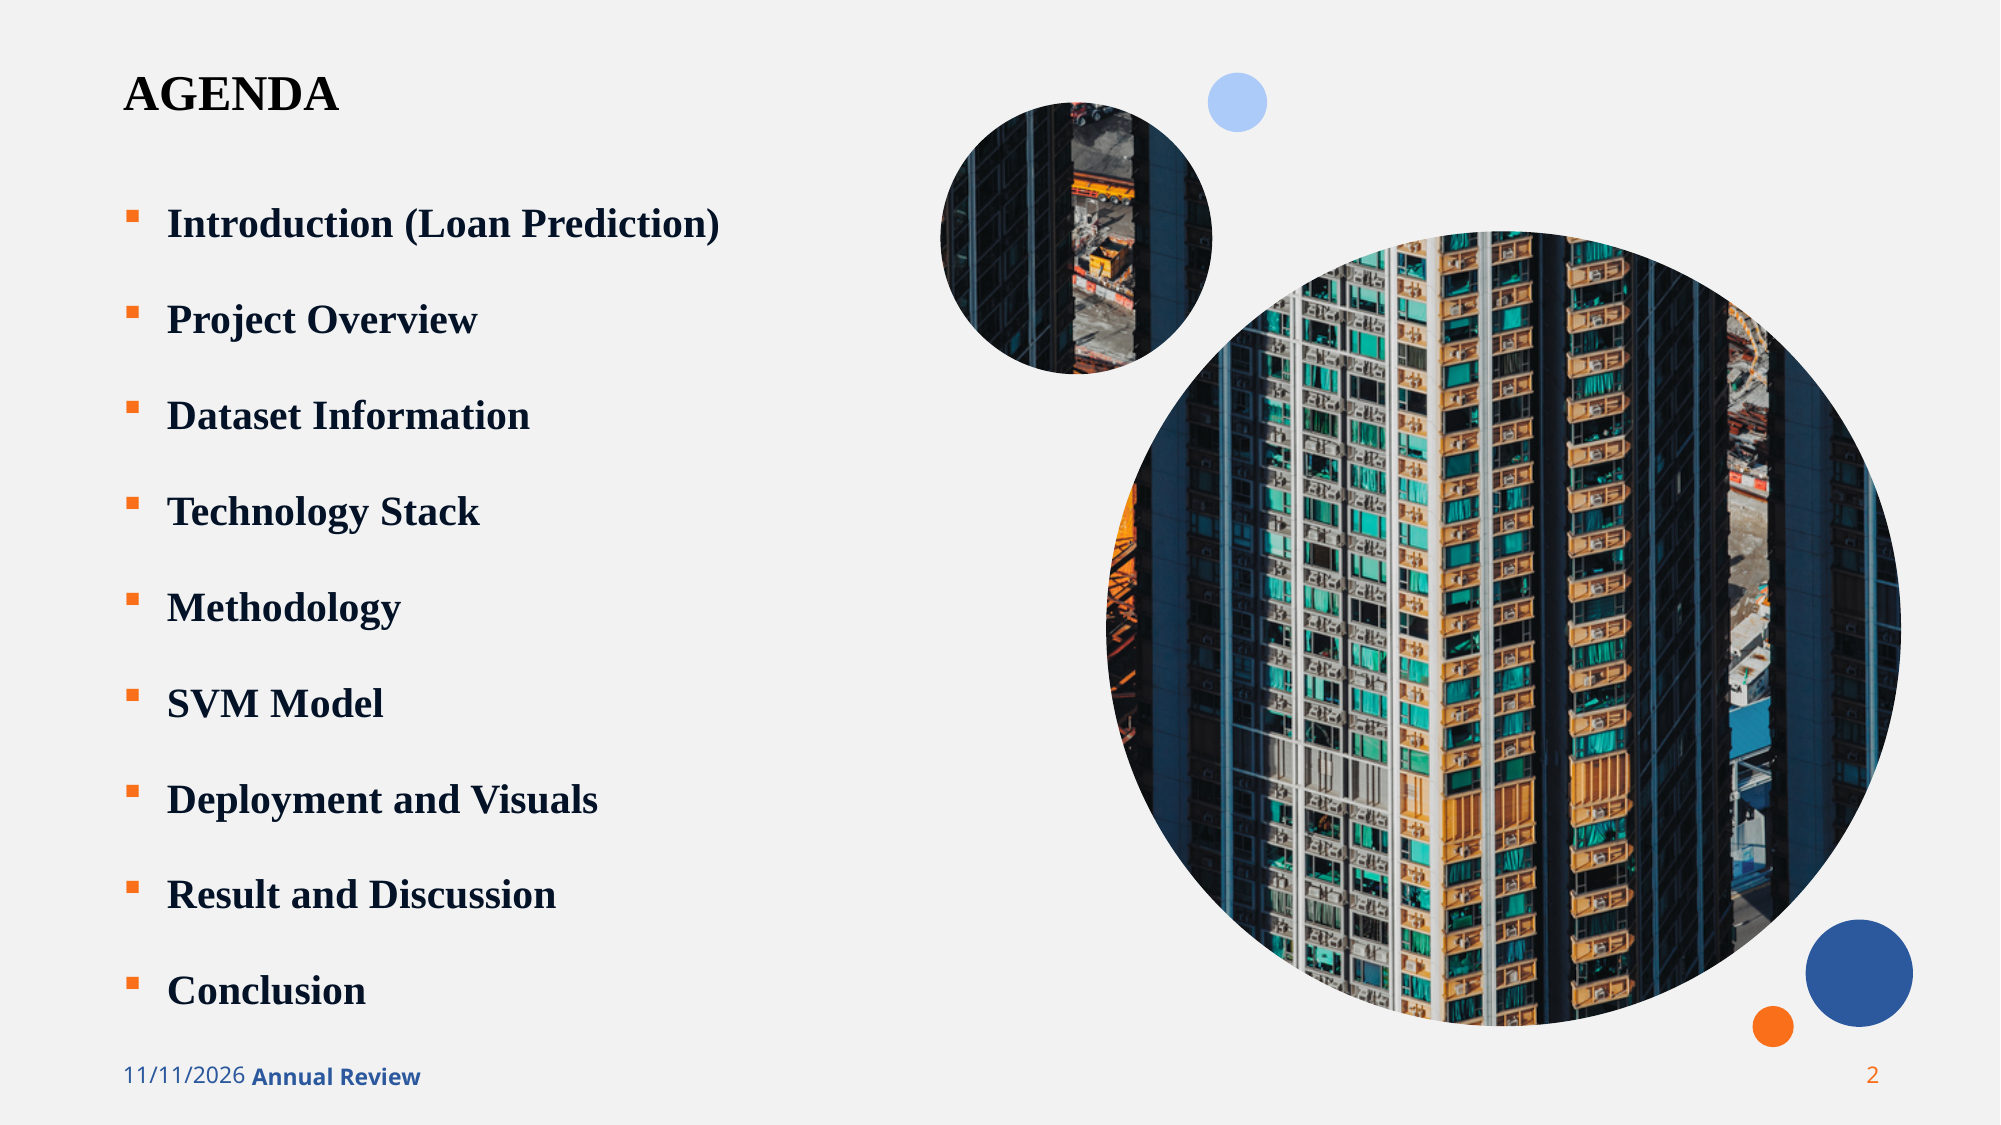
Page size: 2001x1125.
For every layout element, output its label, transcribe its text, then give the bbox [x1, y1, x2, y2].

list Introduction (Loan Prediction) Project Overview Dataset Information Technology Stack Methodology SVM Model Deployment and Visuals Result and Discussion Conclusion [108, 163, 810, 1007]
picture [940, 102, 1902, 1027]
title AGENDA [108, 60, 810, 145]
